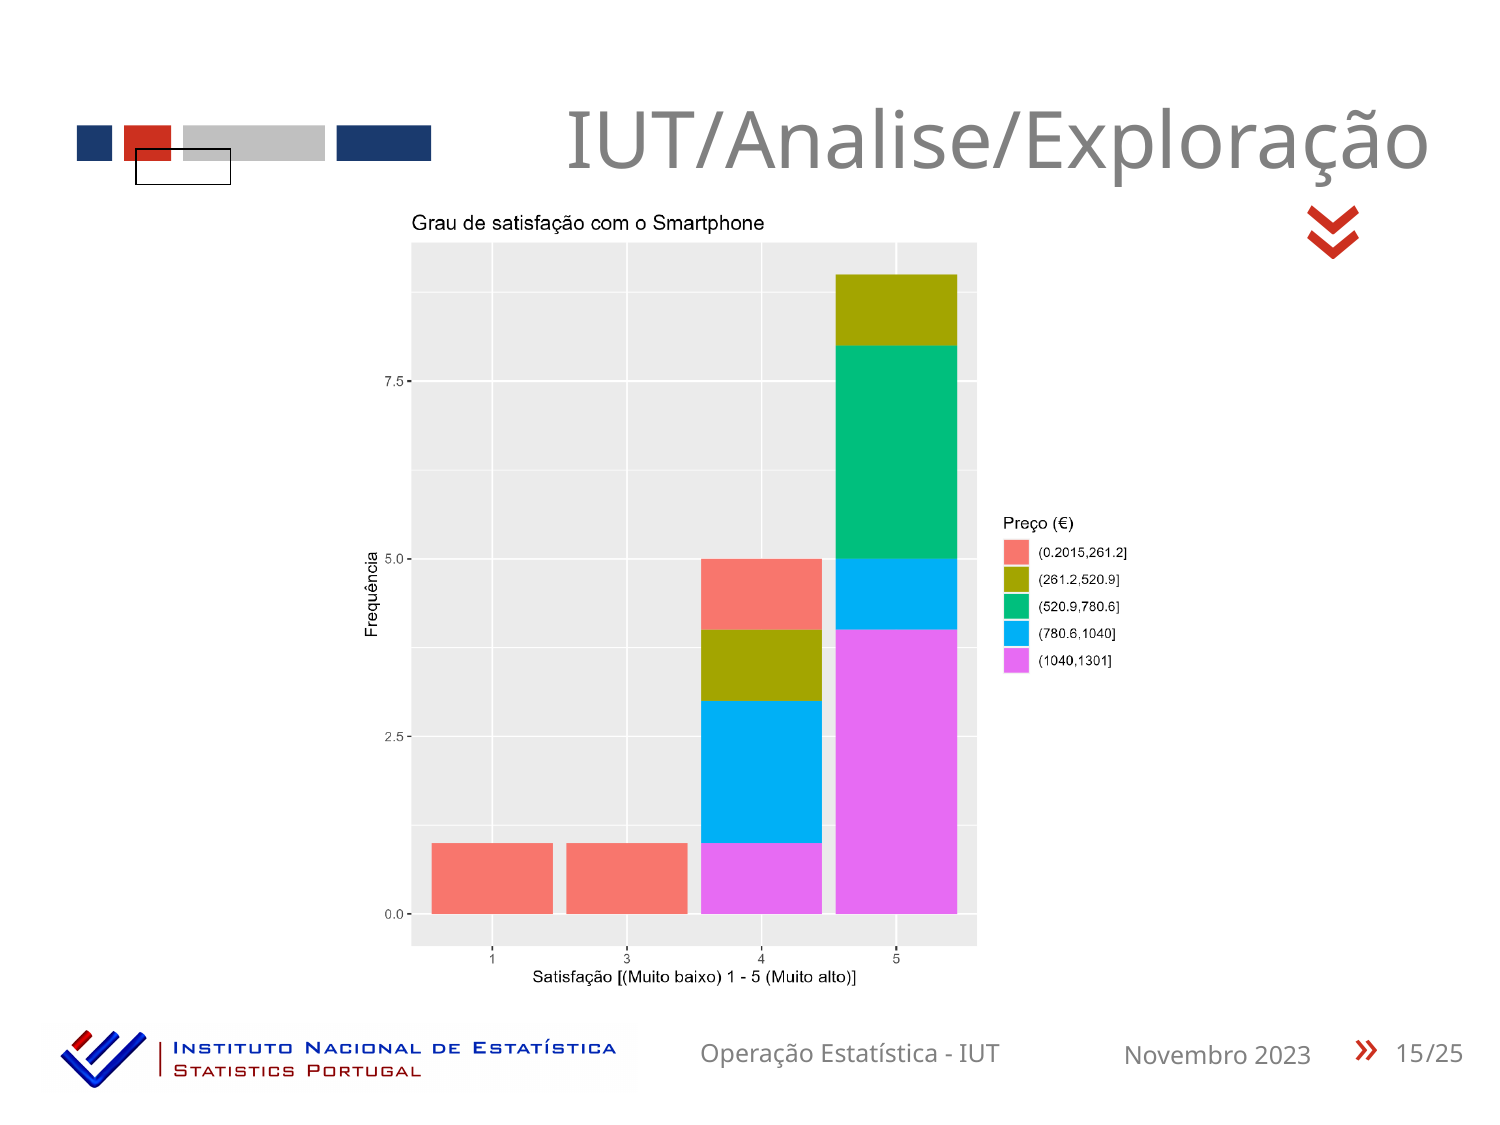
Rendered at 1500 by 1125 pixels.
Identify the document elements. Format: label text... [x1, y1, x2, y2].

text_box 15 [1380, 1029, 1447, 1075]
text_box « [1234, 207, 1400, 280]
picture [356, 206, 1144, 995]
text_box IUT/Analise/Exploração [454, 66, 1447, 207]
picture [41, 1023, 638, 1093]
